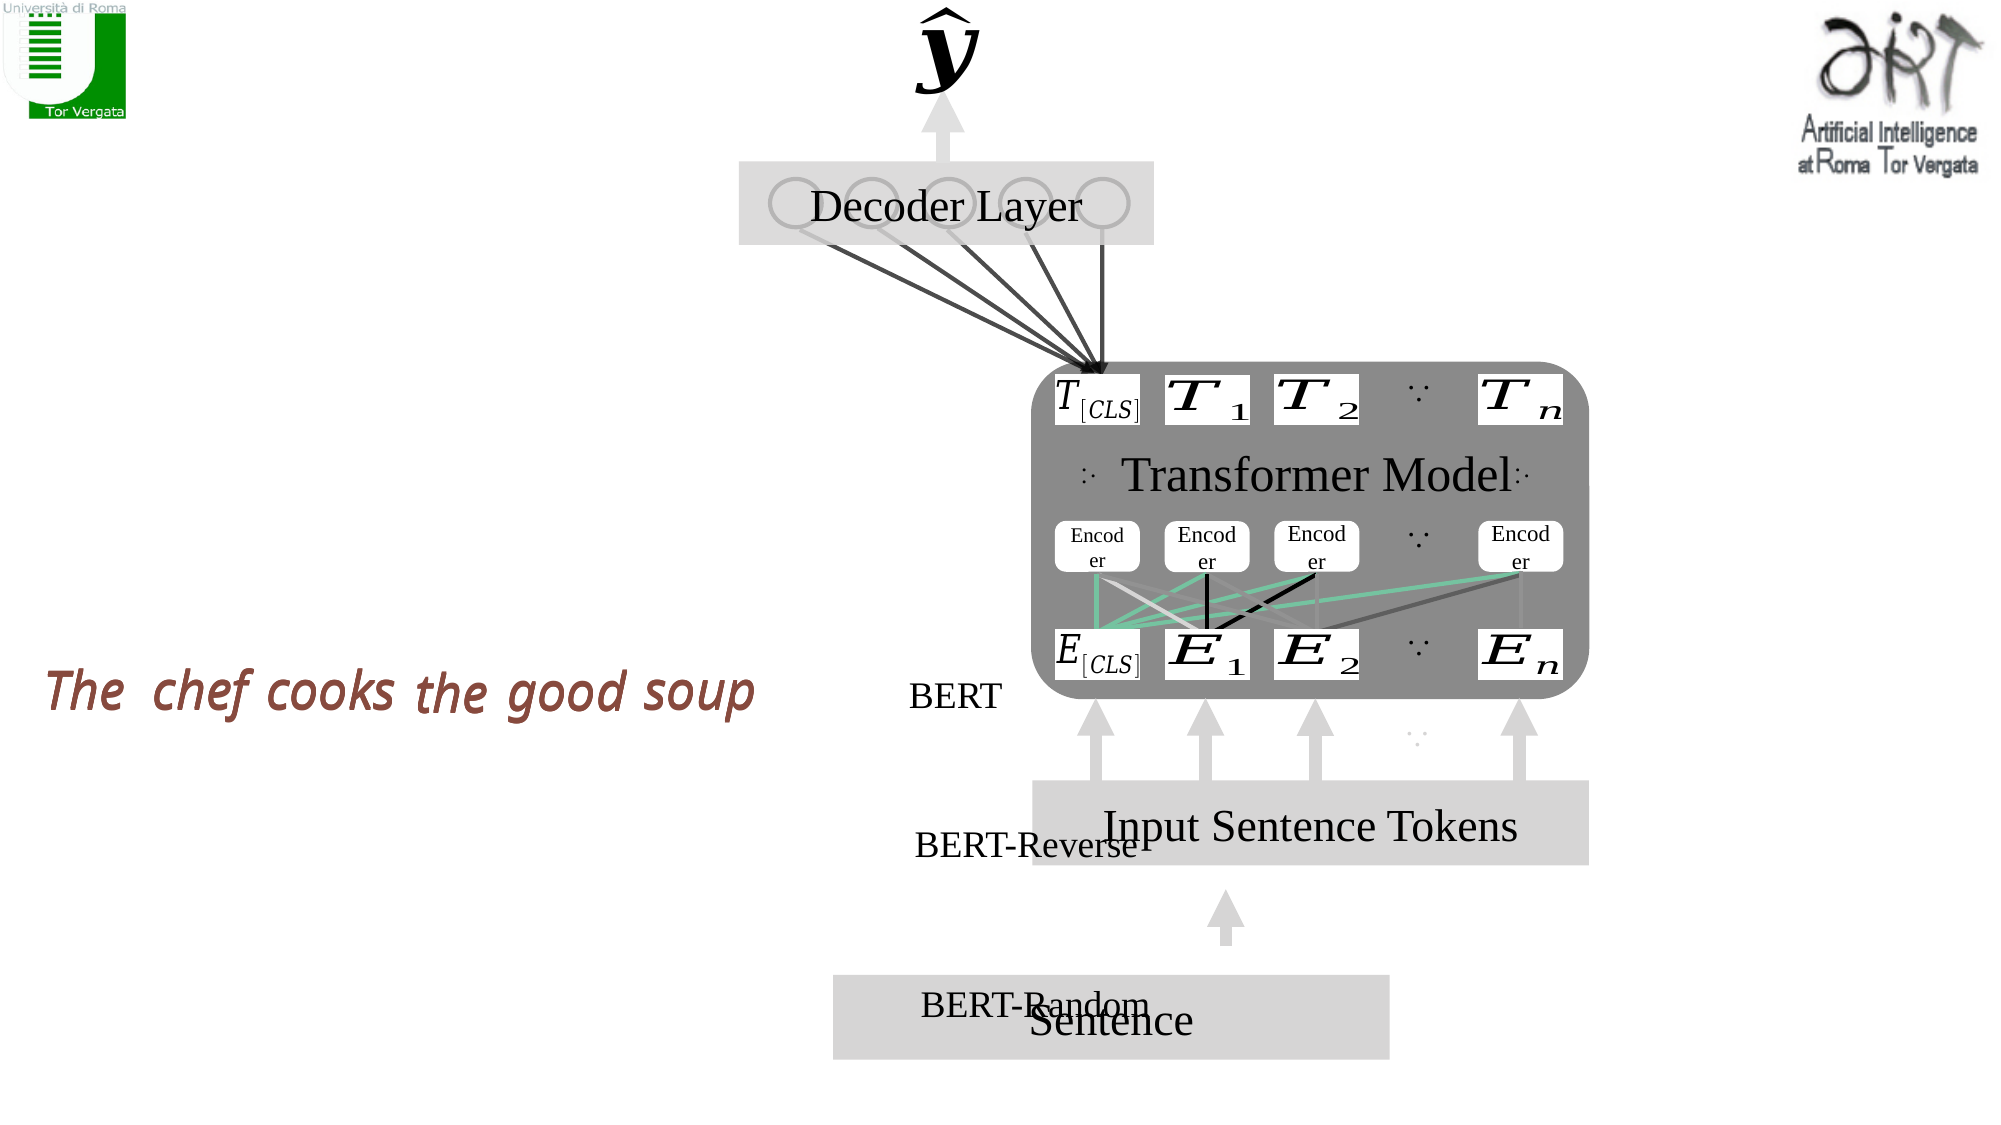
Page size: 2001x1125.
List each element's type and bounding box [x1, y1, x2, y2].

text_box [407, 651, 498, 733]
text_box [499, 649, 635, 731]
text_box [636, 0, 1590, 1060]
text_box [35, 647, 135, 729]
picture [1779, 1, 2000, 184]
text_box [144, 647, 405, 729]
picture [2, 1, 126, 119]
